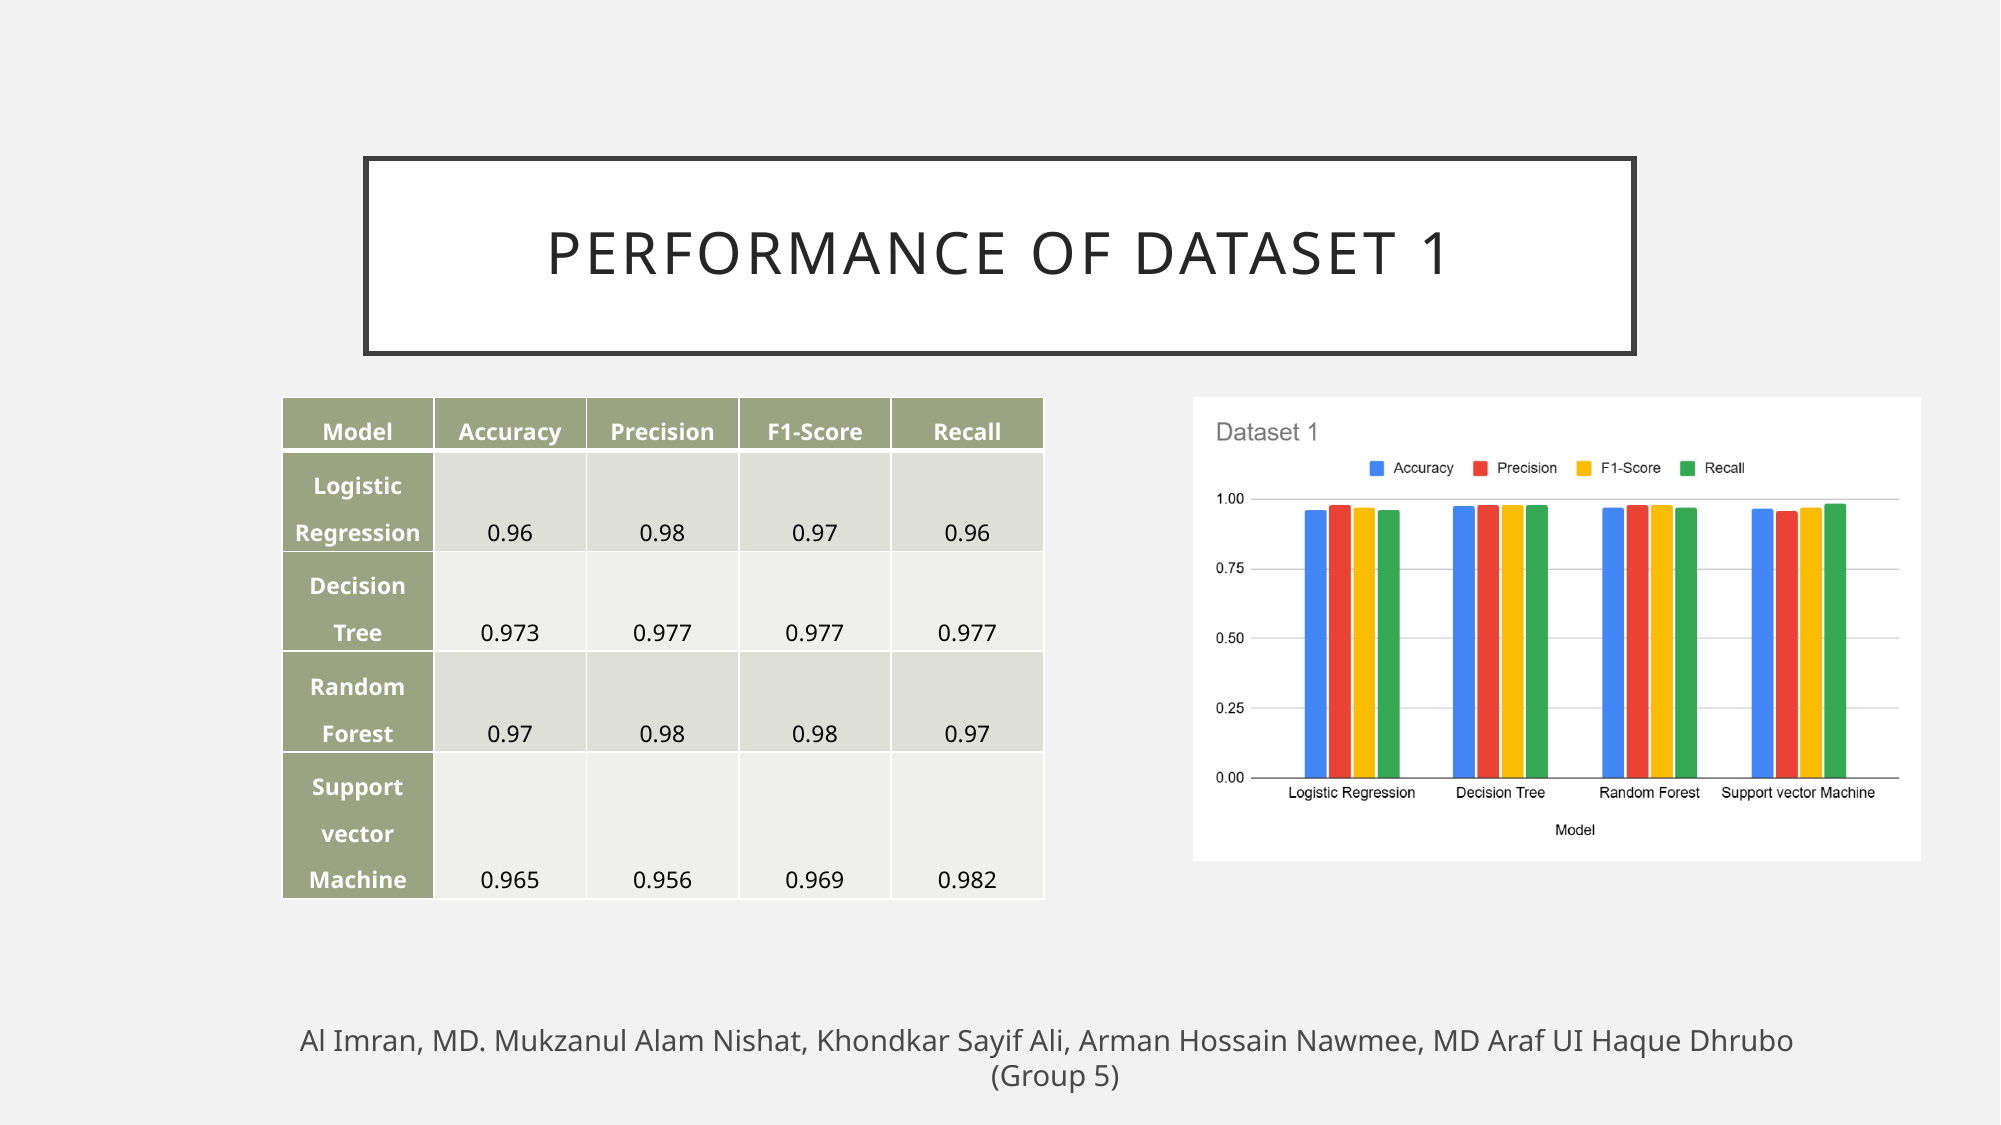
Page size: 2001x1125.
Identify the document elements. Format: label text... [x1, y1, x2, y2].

table_cell 0.973 [435, 552, 586, 650]
table_cell 0.982 [892, 753, 1043, 898]
table_cell 0.97 [892, 652, 1043, 751]
table_cell 0.977 [587, 552, 738, 650]
table_cell Logistic Regression [283, 453, 433, 551]
table_cell 0.98 [587, 652, 738, 751]
table_cell 0.965 [435, 753, 586, 898]
table_header Accuracy [435, 398, 586, 448]
table_header F1-Score [740, 398, 890, 448]
table_cell Random Forest [283, 652, 433, 751]
table_cell Support vector Machine [283, 753, 433, 898]
table_cell 0.969 [740, 753, 890, 898]
table_cell 0.98 [740, 652, 890, 751]
footer Al Imran, MD. Mukzanul Alam Nishat, Khondkar Sayif Ali, Arman Hossain Nawmee, MD Araf UI Haque Dhrubo (Group 5) [262, 1023, 1848, 1093]
table_cell 0.97 [740, 453, 890, 551]
picture [1193, 397, 1921, 861]
table_header Model [283, 398, 433, 448]
table_cell 0.956 [587, 753, 738, 898]
table_cell 0.98 [587, 453, 738, 551]
table_cell 0.97 [435, 652, 586, 751]
table_header Recall [892, 398, 1043, 448]
title Performance of dataset 1 [363, 156, 1637, 356]
table_cell 0.977 [740, 552, 890, 650]
table_cell 0.96 [435, 453, 586, 551]
table_header Precision [587, 398, 738, 448]
table_cell 0.977 [892, 552, 1043, 650]
table_cell Decision Tree [283, 552, 433, 650]
table_cell 0.96 [892, 453, 1043, 551]
